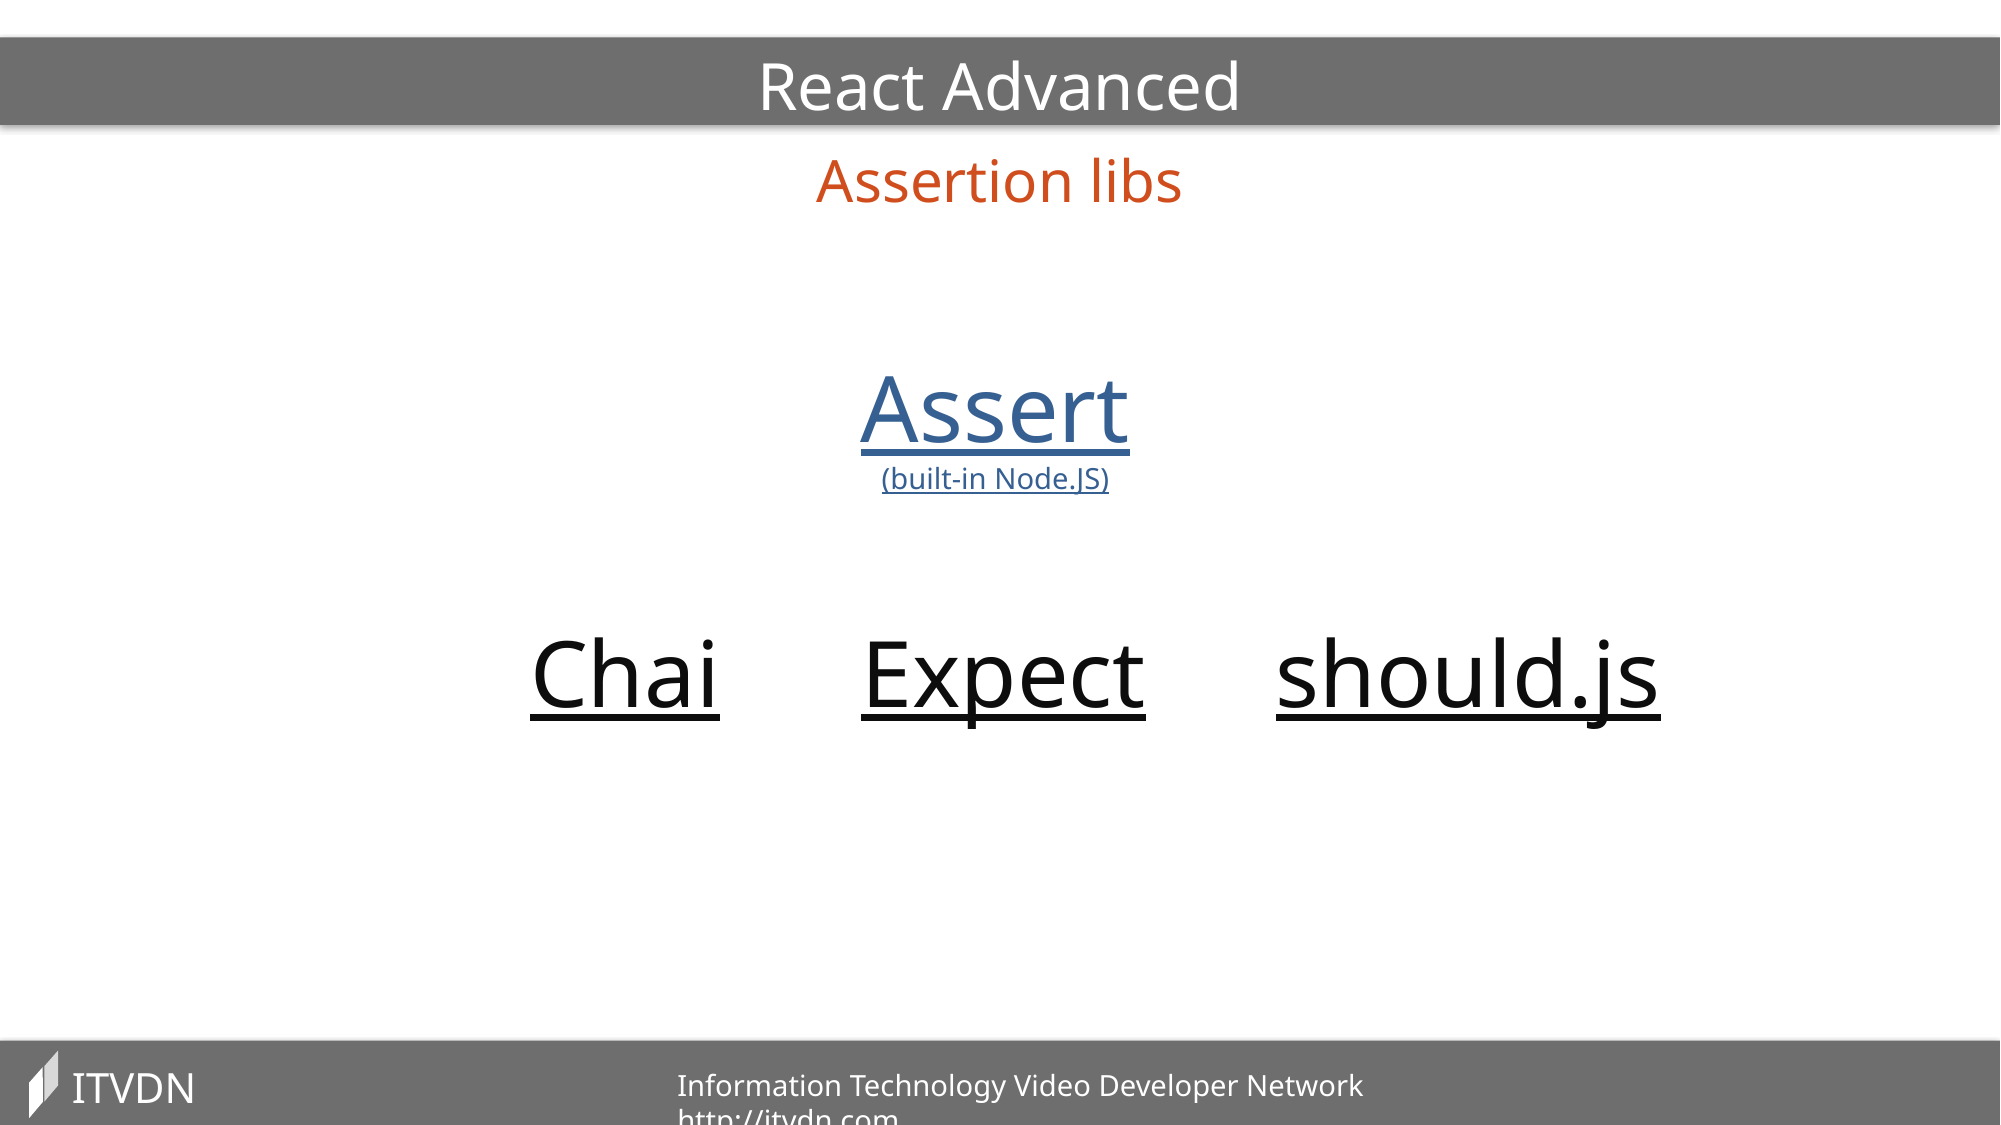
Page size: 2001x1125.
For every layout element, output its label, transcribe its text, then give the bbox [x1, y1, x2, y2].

text_box should.js [1260, 608, 1676, 733]
text_box ITVDN [62, 1054, 212, 1120]
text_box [28, 1050, 59, 1119]
text_box [24, 0, 36, 93]
text_box Expect [846, 608, 1161, 733]
text_box Chai [515, 608, 735, 733]
text_box React Advanced [324, 37, 1675, 132]
text_box [0, 34, 2000, 128]
text_box [0, 1037, 2000, 1125]
text_box Assert (built-in Node.JS) [845, 343, 1145, 504]
text_box Information Technology Video Developer Network http://itvdn.com [662, 1059, 1963, 1125]
text_box Assertion libs [324, 132, 1675, 225]
